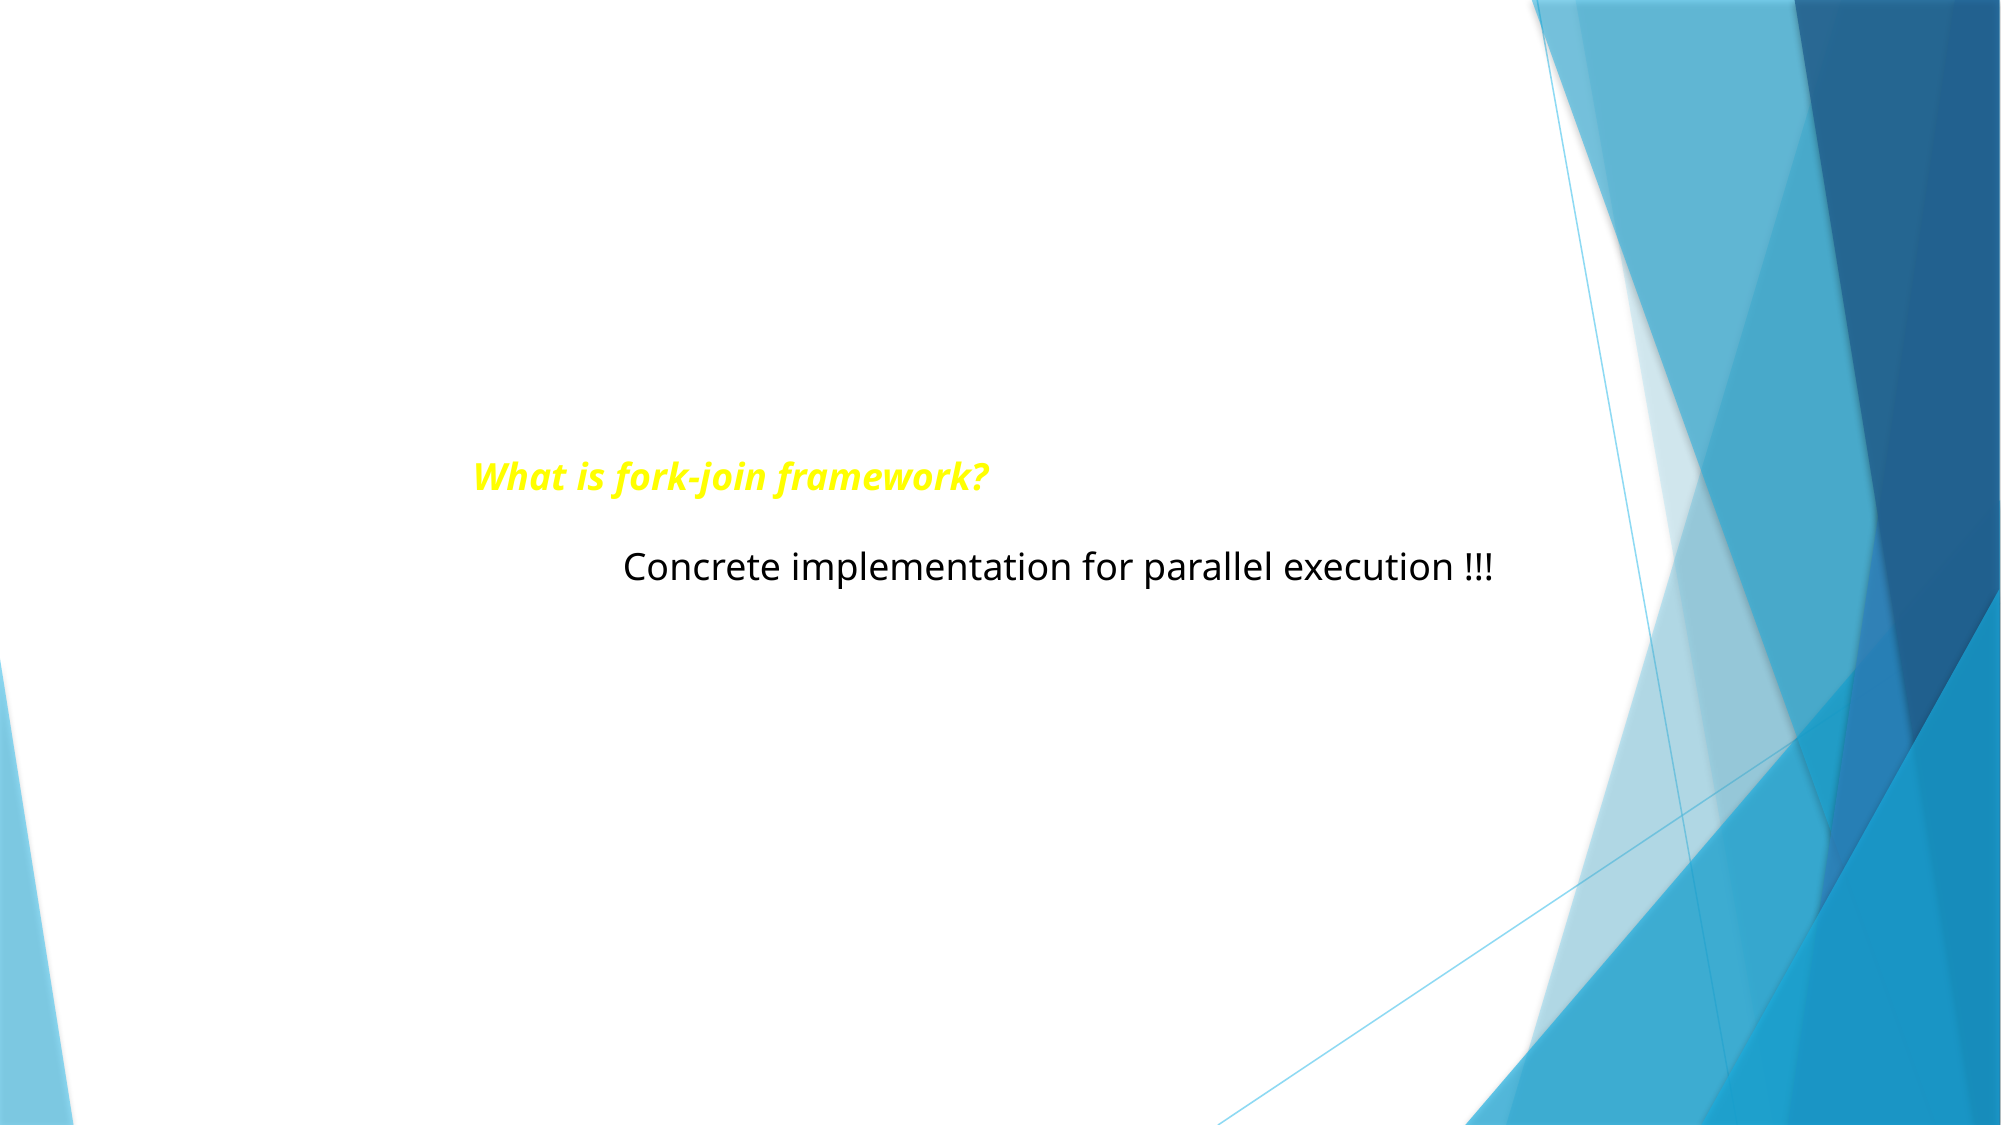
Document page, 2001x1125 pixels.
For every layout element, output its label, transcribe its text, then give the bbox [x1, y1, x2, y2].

text_box What is fork-join framework? Concrete implementation for parallel execution !!! [458, 445, 1510, 596]
